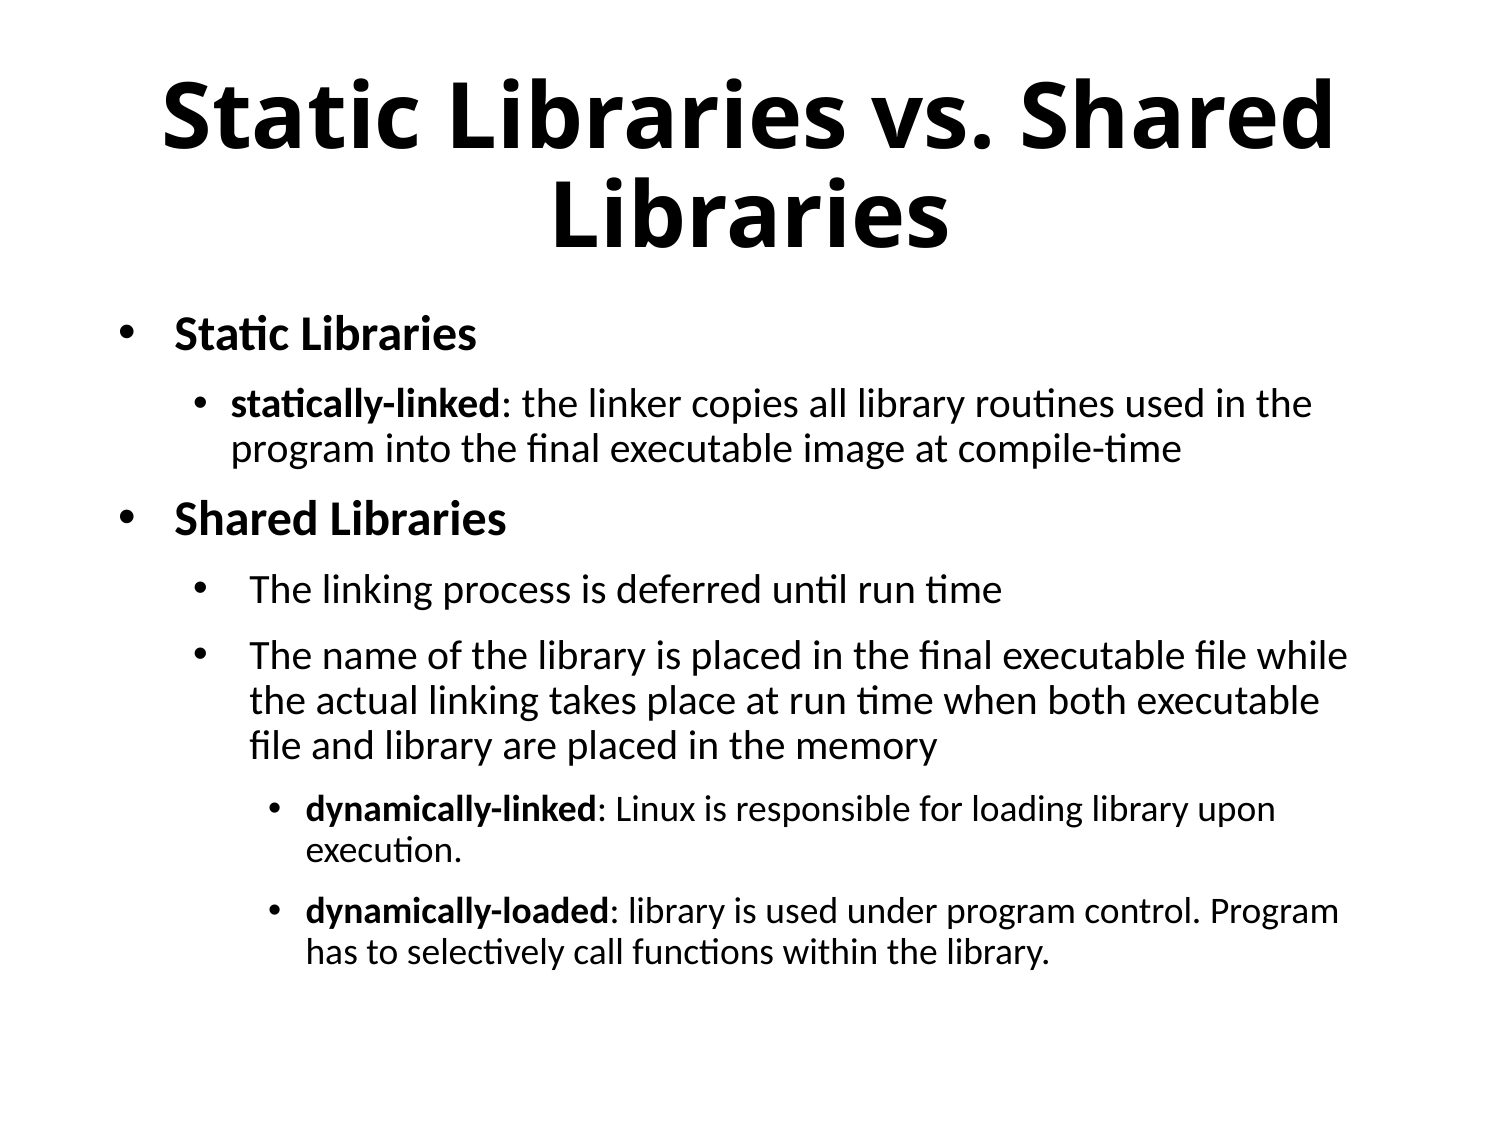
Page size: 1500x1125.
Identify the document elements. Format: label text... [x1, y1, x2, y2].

list Static Libraries statically-linked: the linker copies all library routines used in the program into the final executable image at compile-time Shared Libraries The linking process is deferred until run time The name of the library is placed in the final executable file while the actual linking takes place at run time when both executable file and library are placed in the memory dynamically-linked: Linux is responsible for loading library upon execution. dynamically-loaded: library is used under program control. Program has to selectively call functions within the library. [103, 299, 1397, 1014]
title Static Libraries vs. Shared Libraries [103, 59, 1397, 278]
